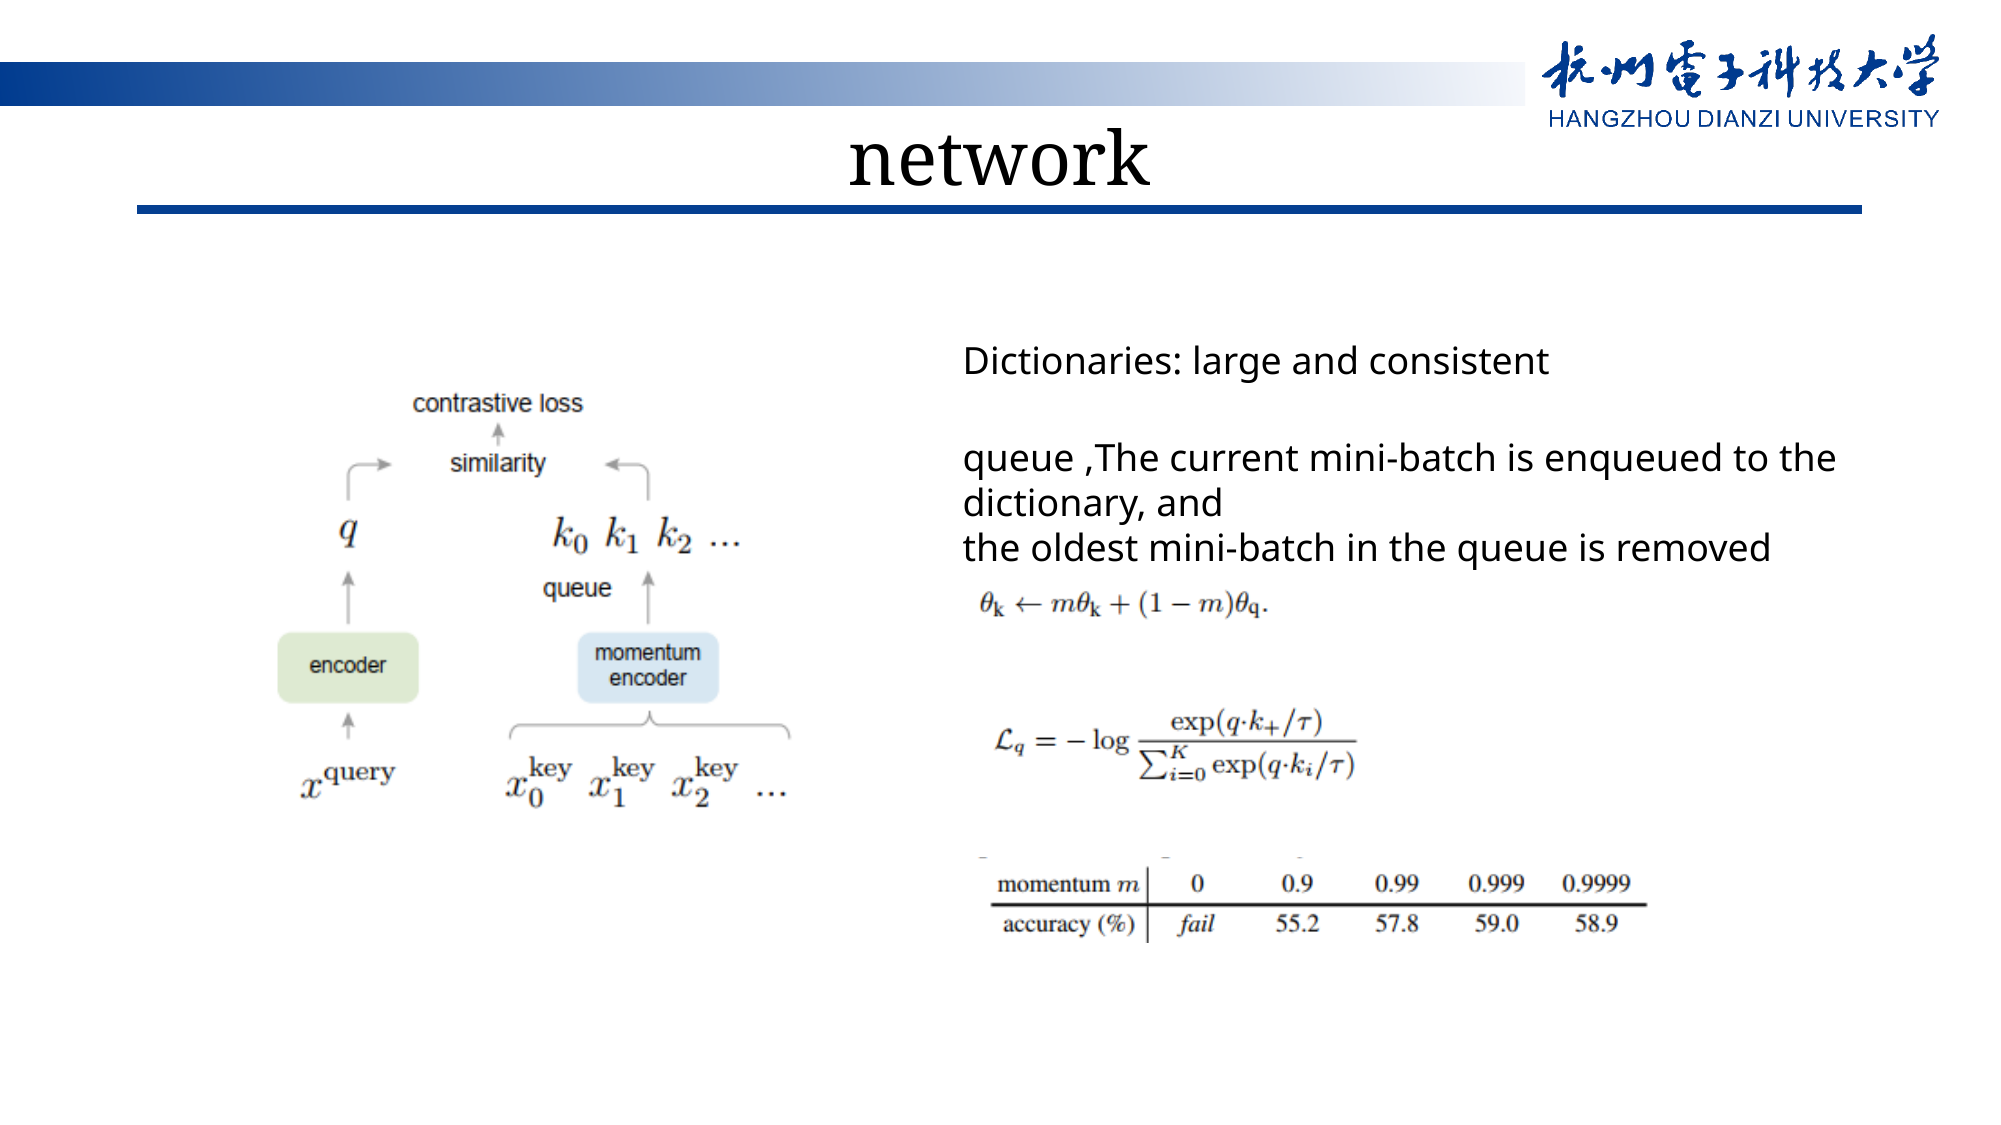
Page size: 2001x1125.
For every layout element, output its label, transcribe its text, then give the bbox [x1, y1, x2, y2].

text_box queue ,The current mini-batch is enqueued to the dictionary, and the oldest mini-batch in the queue is removed [948, 426, 2000, 622]
picture [1542, 32, 1939, 127]
picture [969, 857, 1665, 943]
picture [969, 703, 1400, 792]
picture [134, 329, 897, 829]
picture [931, 568, 1277, 638]
title network [479, 113, 1521, 197]
text_box Dictionaries: large and consistent [948, 329, 1759, 426]
